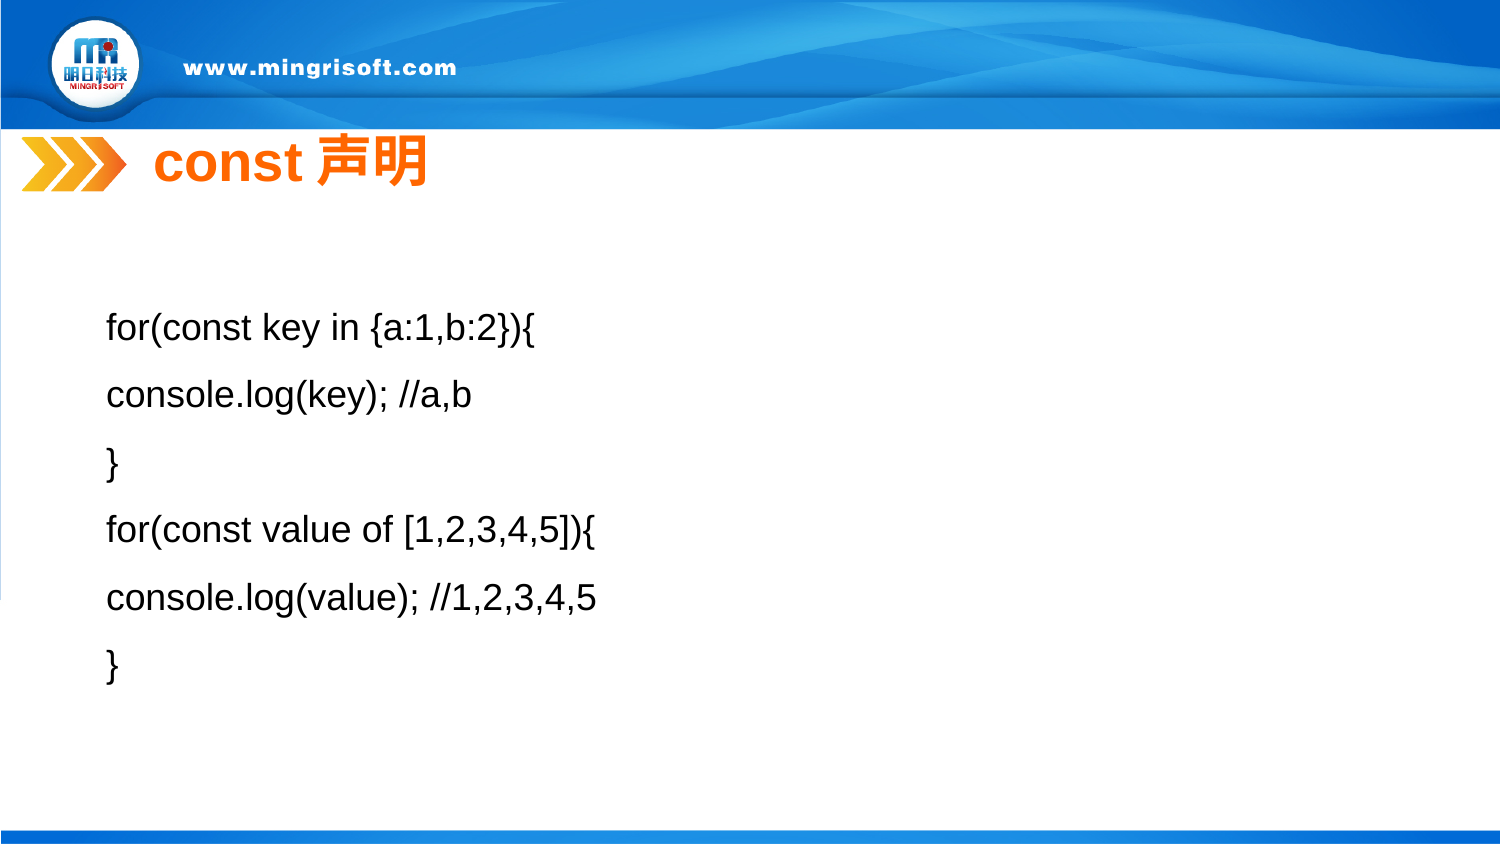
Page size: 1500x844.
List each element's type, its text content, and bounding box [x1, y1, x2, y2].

text_box const声明 [110, 100, 473, 217]
text_box for(const key in {a:1,b:2}){ console.log(key); //a,b } for(const value of [1,2,3,4,5]){ console.log(value); //1,2,3,4,5 } [94, 274, 1500, 691]
picture [0, 0, 1500, 844]
